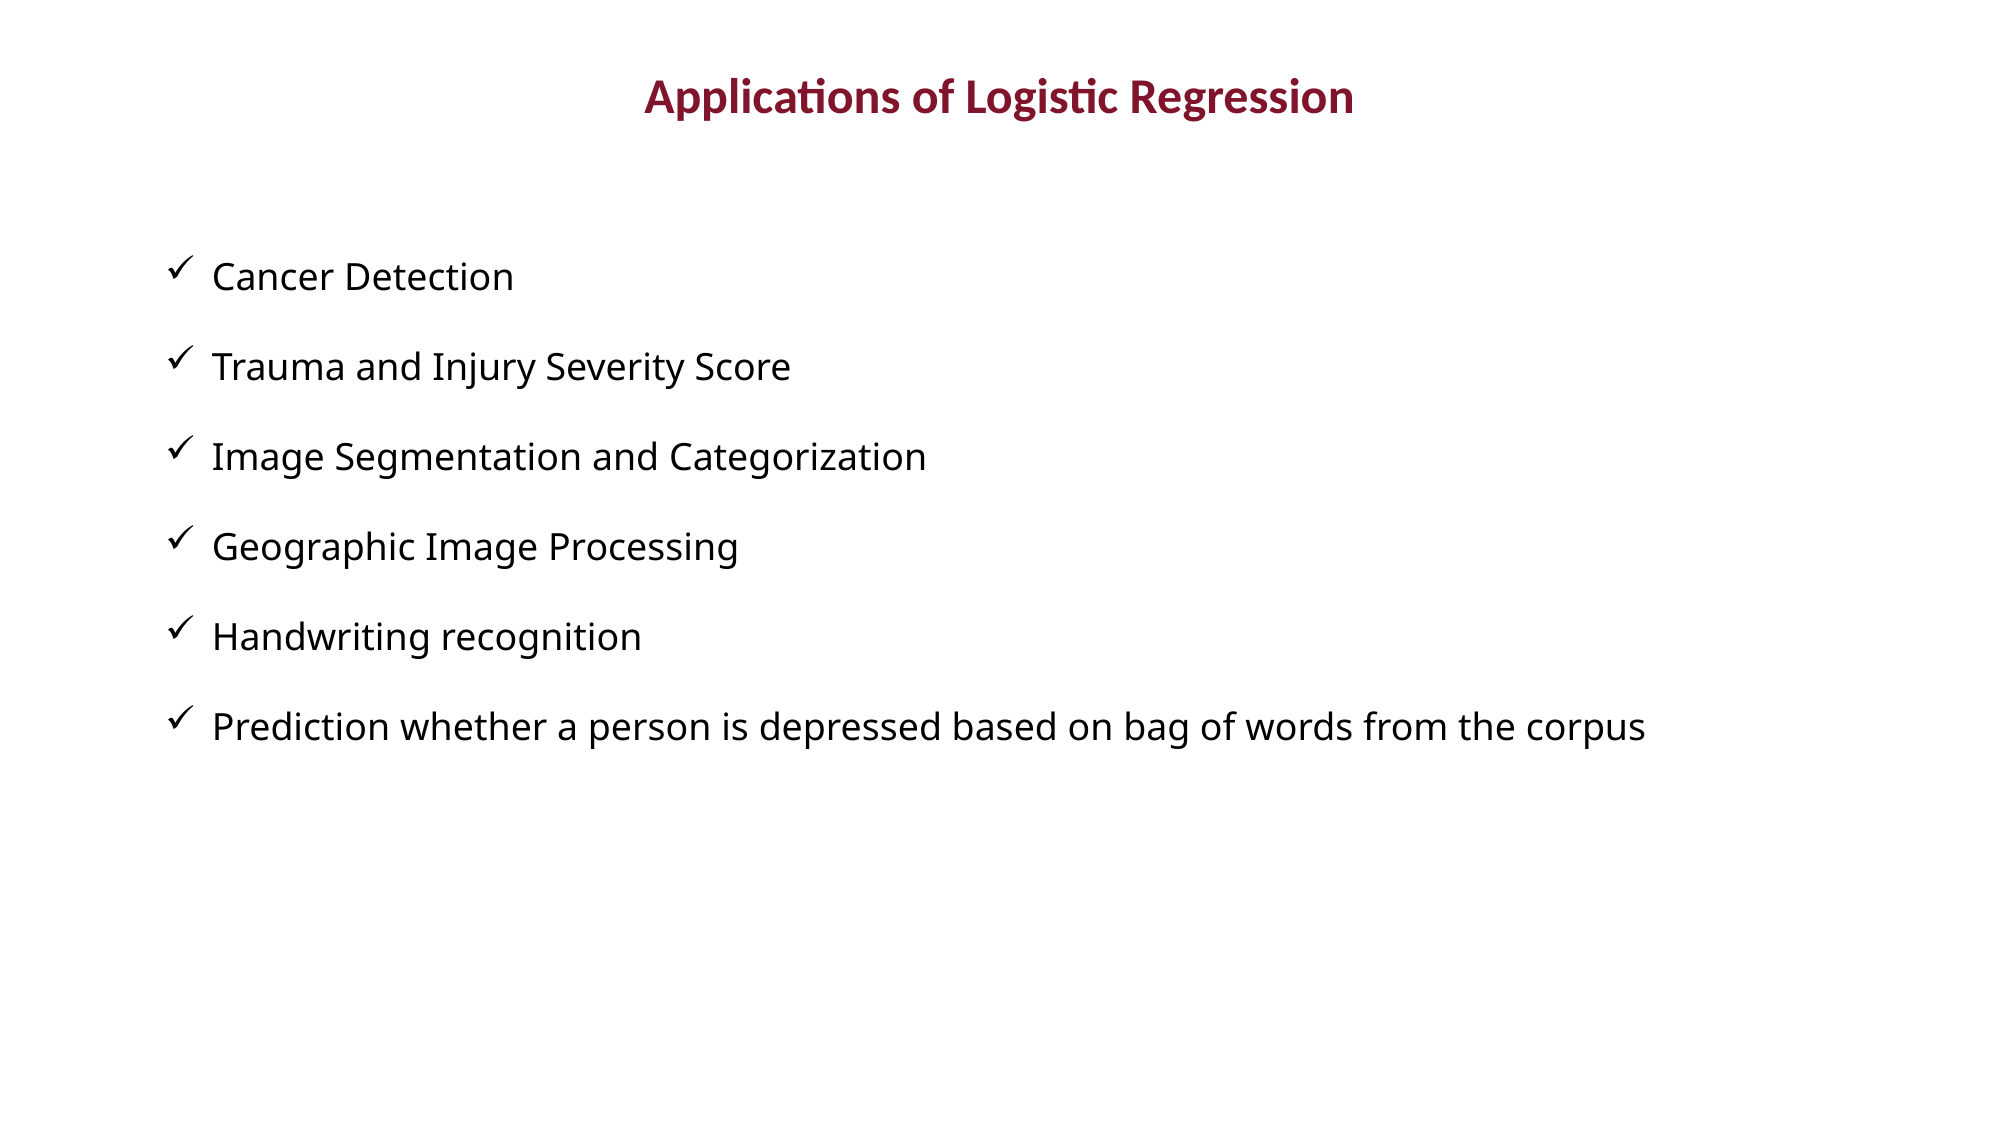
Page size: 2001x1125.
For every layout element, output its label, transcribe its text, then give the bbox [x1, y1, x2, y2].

text_box Applications of Logistic Regression [629, 56, 1371, 131]
text_box Cancer Detection Trauma and Injury Severity Score Image Segmentation and Categorization Geographic Image Processing Handwriting recognition Prediction whether a person is depressed based on bag of words from the corpus [150, 200, 1945, 801]
